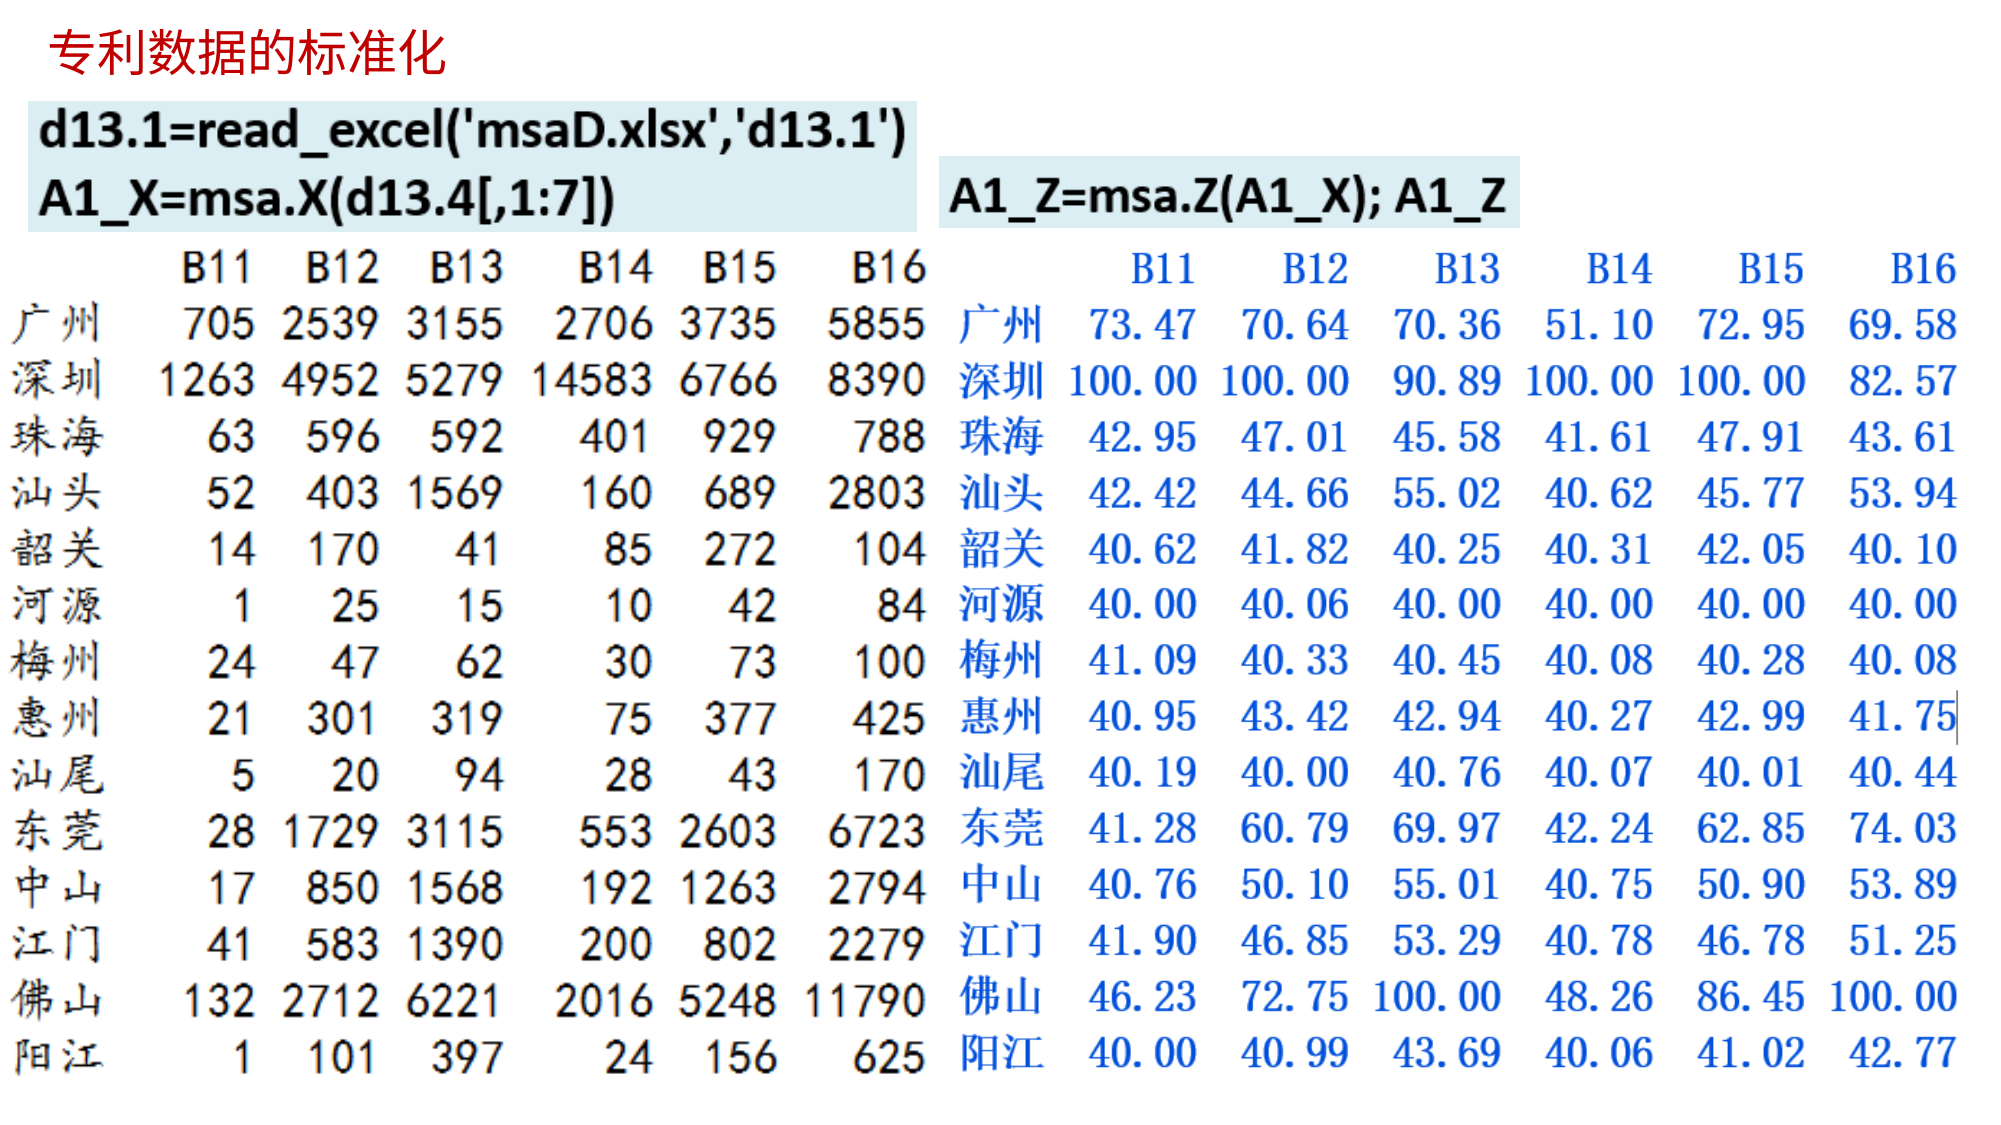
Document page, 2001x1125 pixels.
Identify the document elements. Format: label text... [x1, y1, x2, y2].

text_box 专利数据的标准化 [32, 14, 462, 89]
picture [951, 245, 1972, 1076]
picture [28, 101, 917, 232]
picture [7, 243, 937, 1083]
picture [939, 156, 1520, 228]
